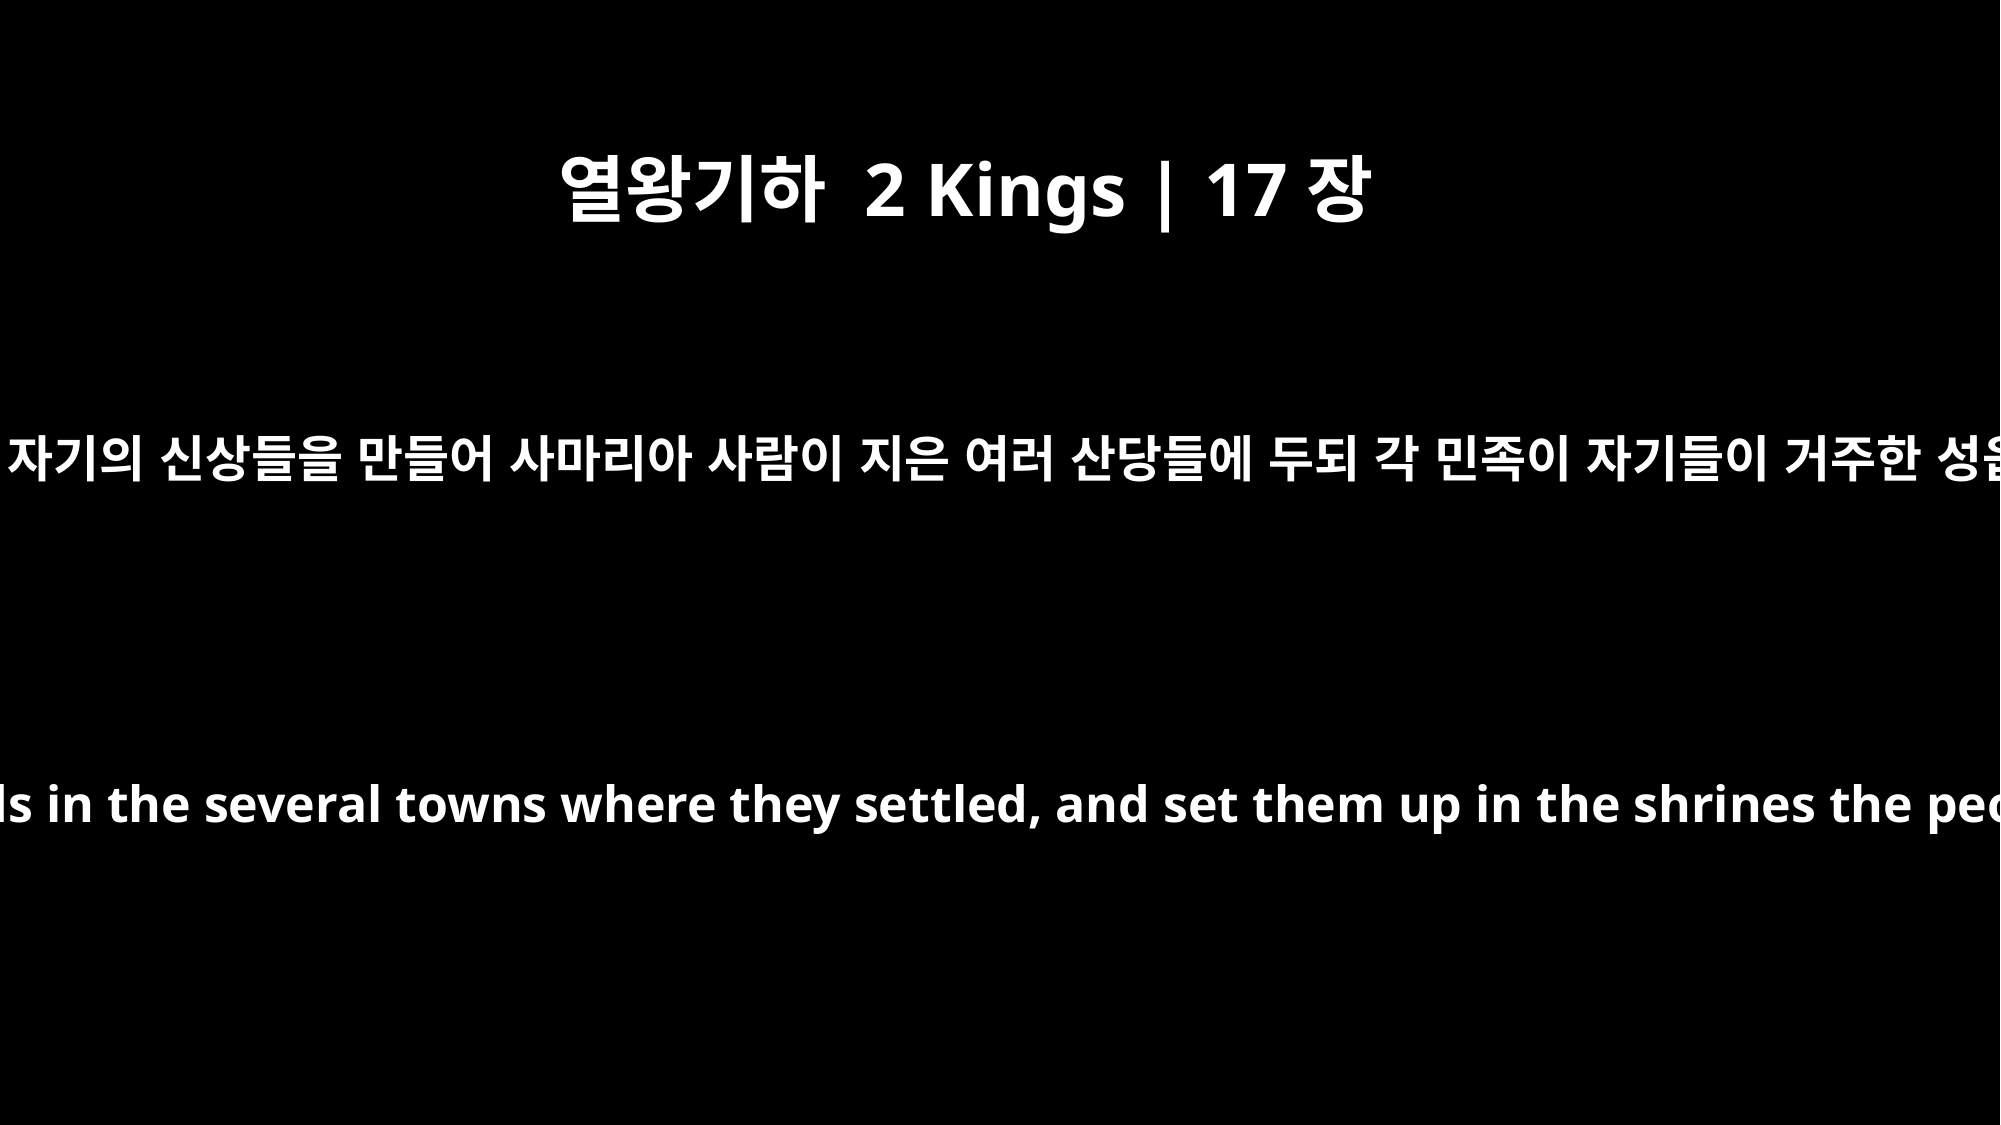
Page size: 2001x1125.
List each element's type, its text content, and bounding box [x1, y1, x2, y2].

text_box 열왕기하 2 Kings | 17장 [543, 136, 1389, 239]
text_box Nevertheless, each national group made its own gods in the several towns where they settled, and set them up in the shrines the people of Samaria had made at the high places. [0, 764, 2000, 840]
text_box 29 그러나 각 민족이 각기 자기의 신상들을 만들어 사마리아 사람이 지은 여러 산당들에 두되 각 민족이 자기들이 거주한 성읍에서 그렇게 하여 [0, 359, 2000, 495]
